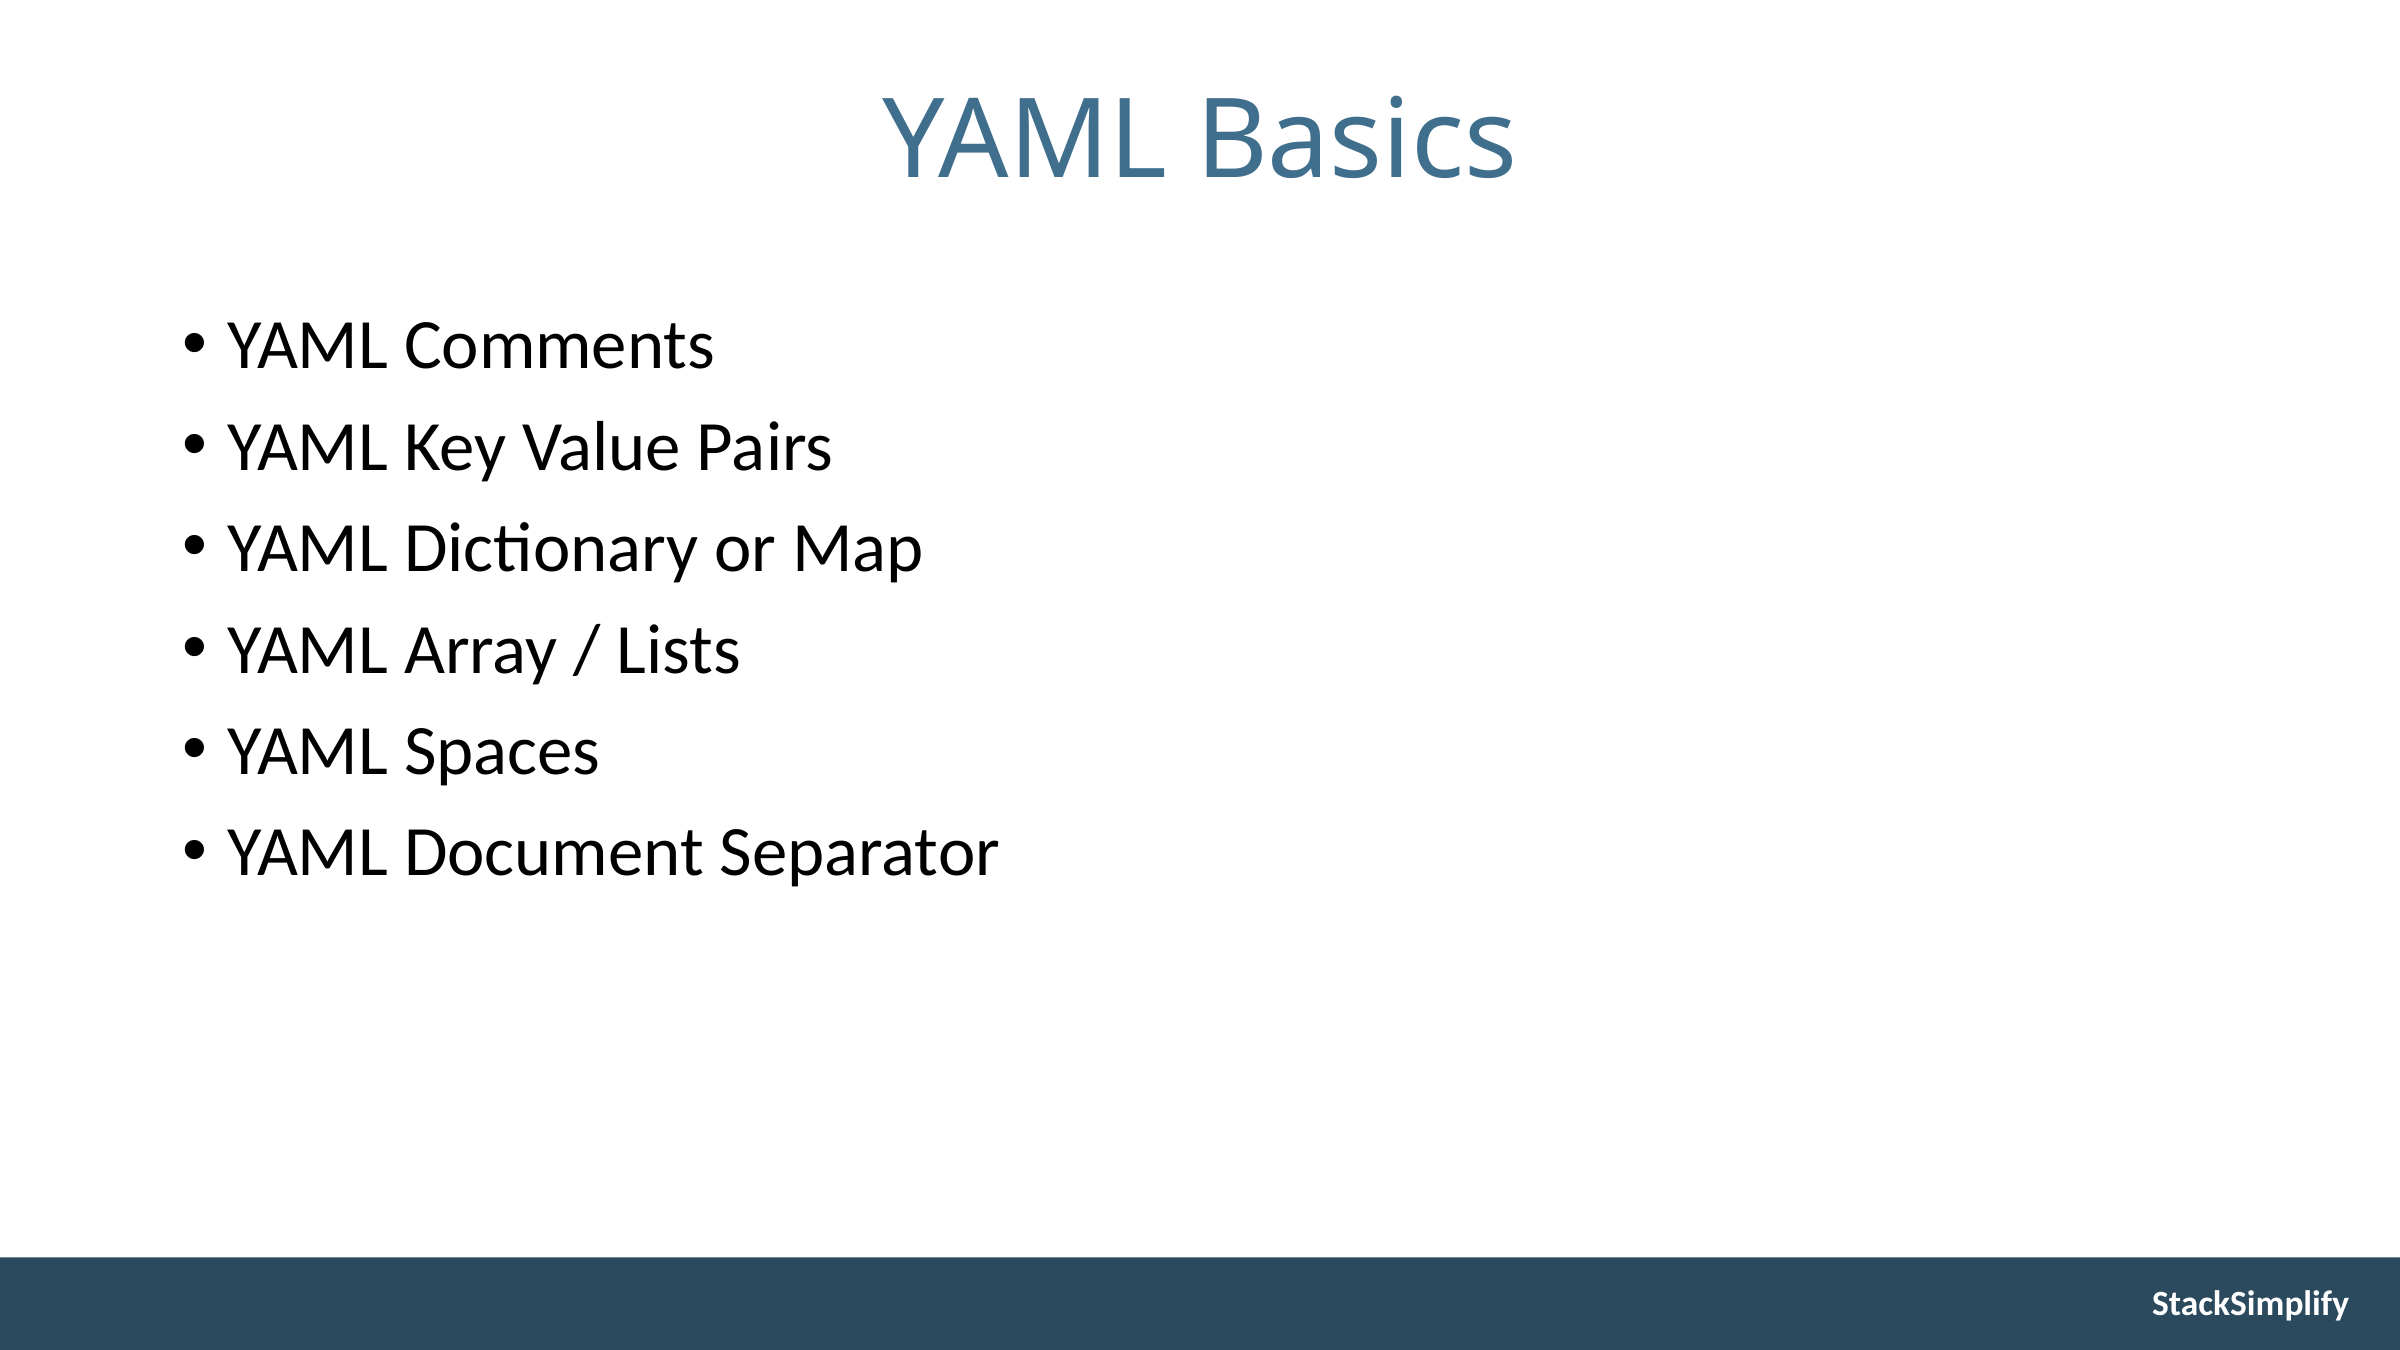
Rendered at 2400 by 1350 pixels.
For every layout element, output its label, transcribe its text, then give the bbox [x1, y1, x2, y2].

title YAML Basics [165, 44, 2235, 240]
list YAML Comments YAML Key Value Pairs YAML Dictionary or Map YAML Array / Lists YAML Spaces YAML Document Separator [165, 298, 2235, 1216]
